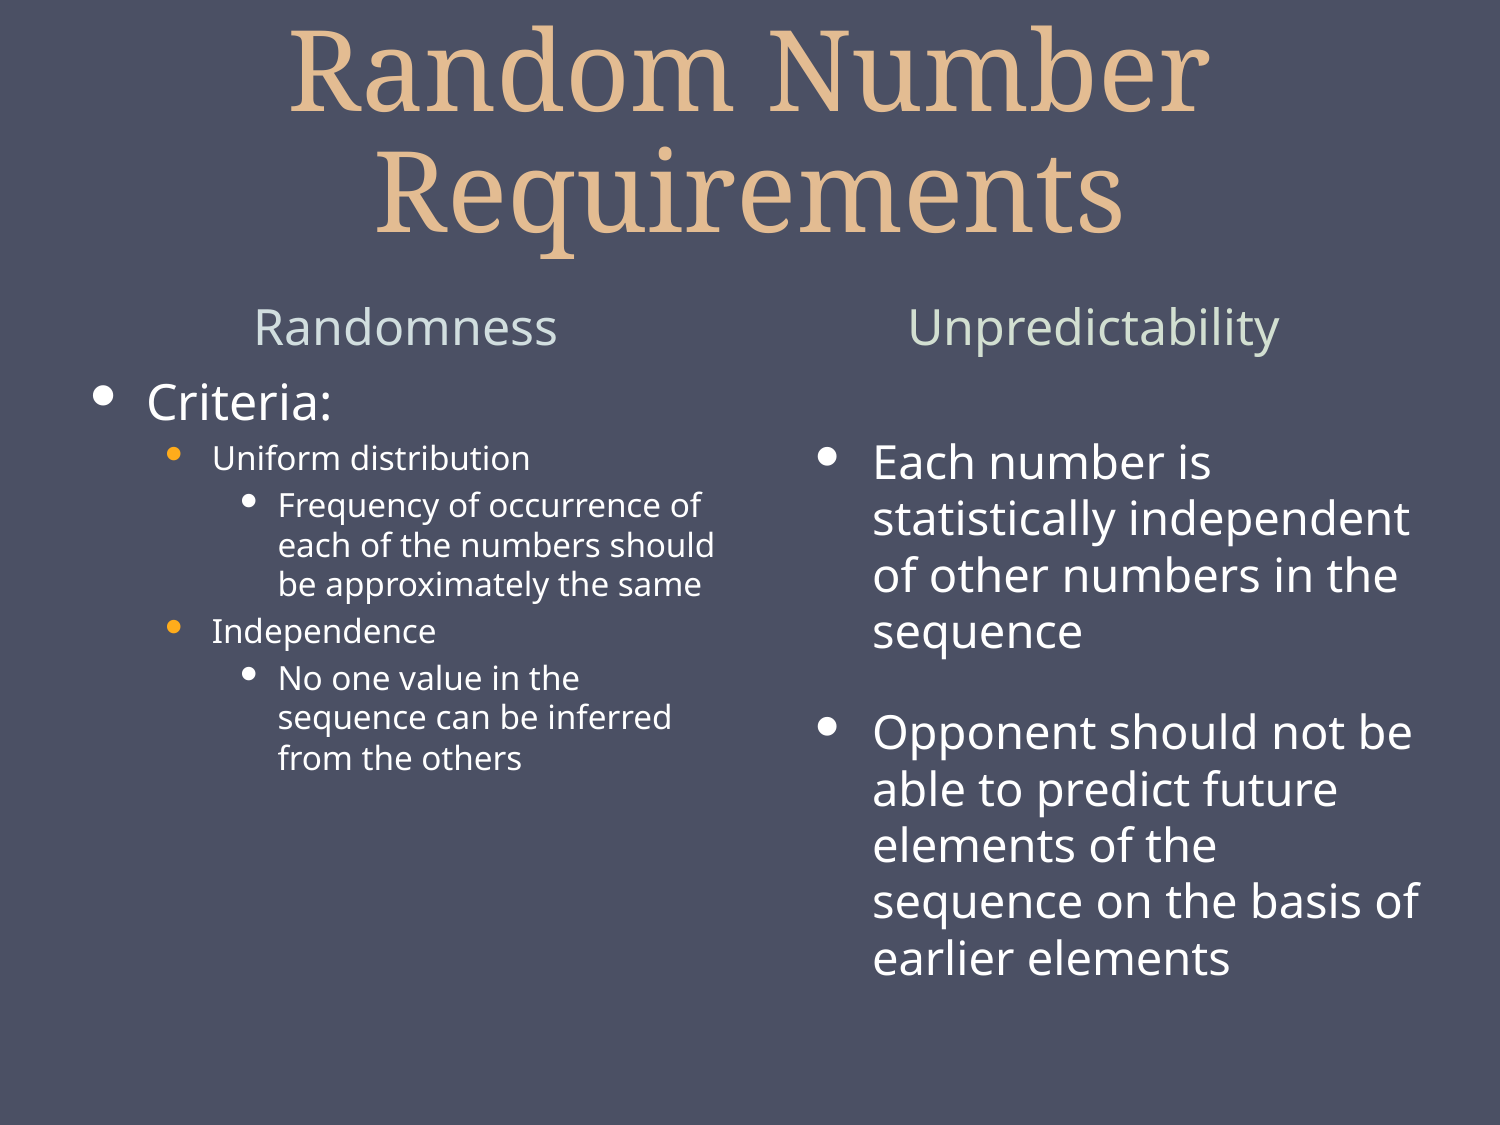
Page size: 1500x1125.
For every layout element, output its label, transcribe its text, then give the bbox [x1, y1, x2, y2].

list Each number is statistically independent of other numbers in the sequence Opponent should not be able to predict future elements of the sequence on the basis of earlier elements [800, 425, 1446, 1003]
list Criteria: Uniform distribution Frequency of occurrence of each of the numbers should be approximately the same Independence No one value in the sequence can be inferred from the others [75, 363, 738, 1005]
list Unpredictability [762, 262, 1426, 363]
list Randomness [75, 262, 738, 363]
title Random Number Requirements [75, 0, 1425, 263]
